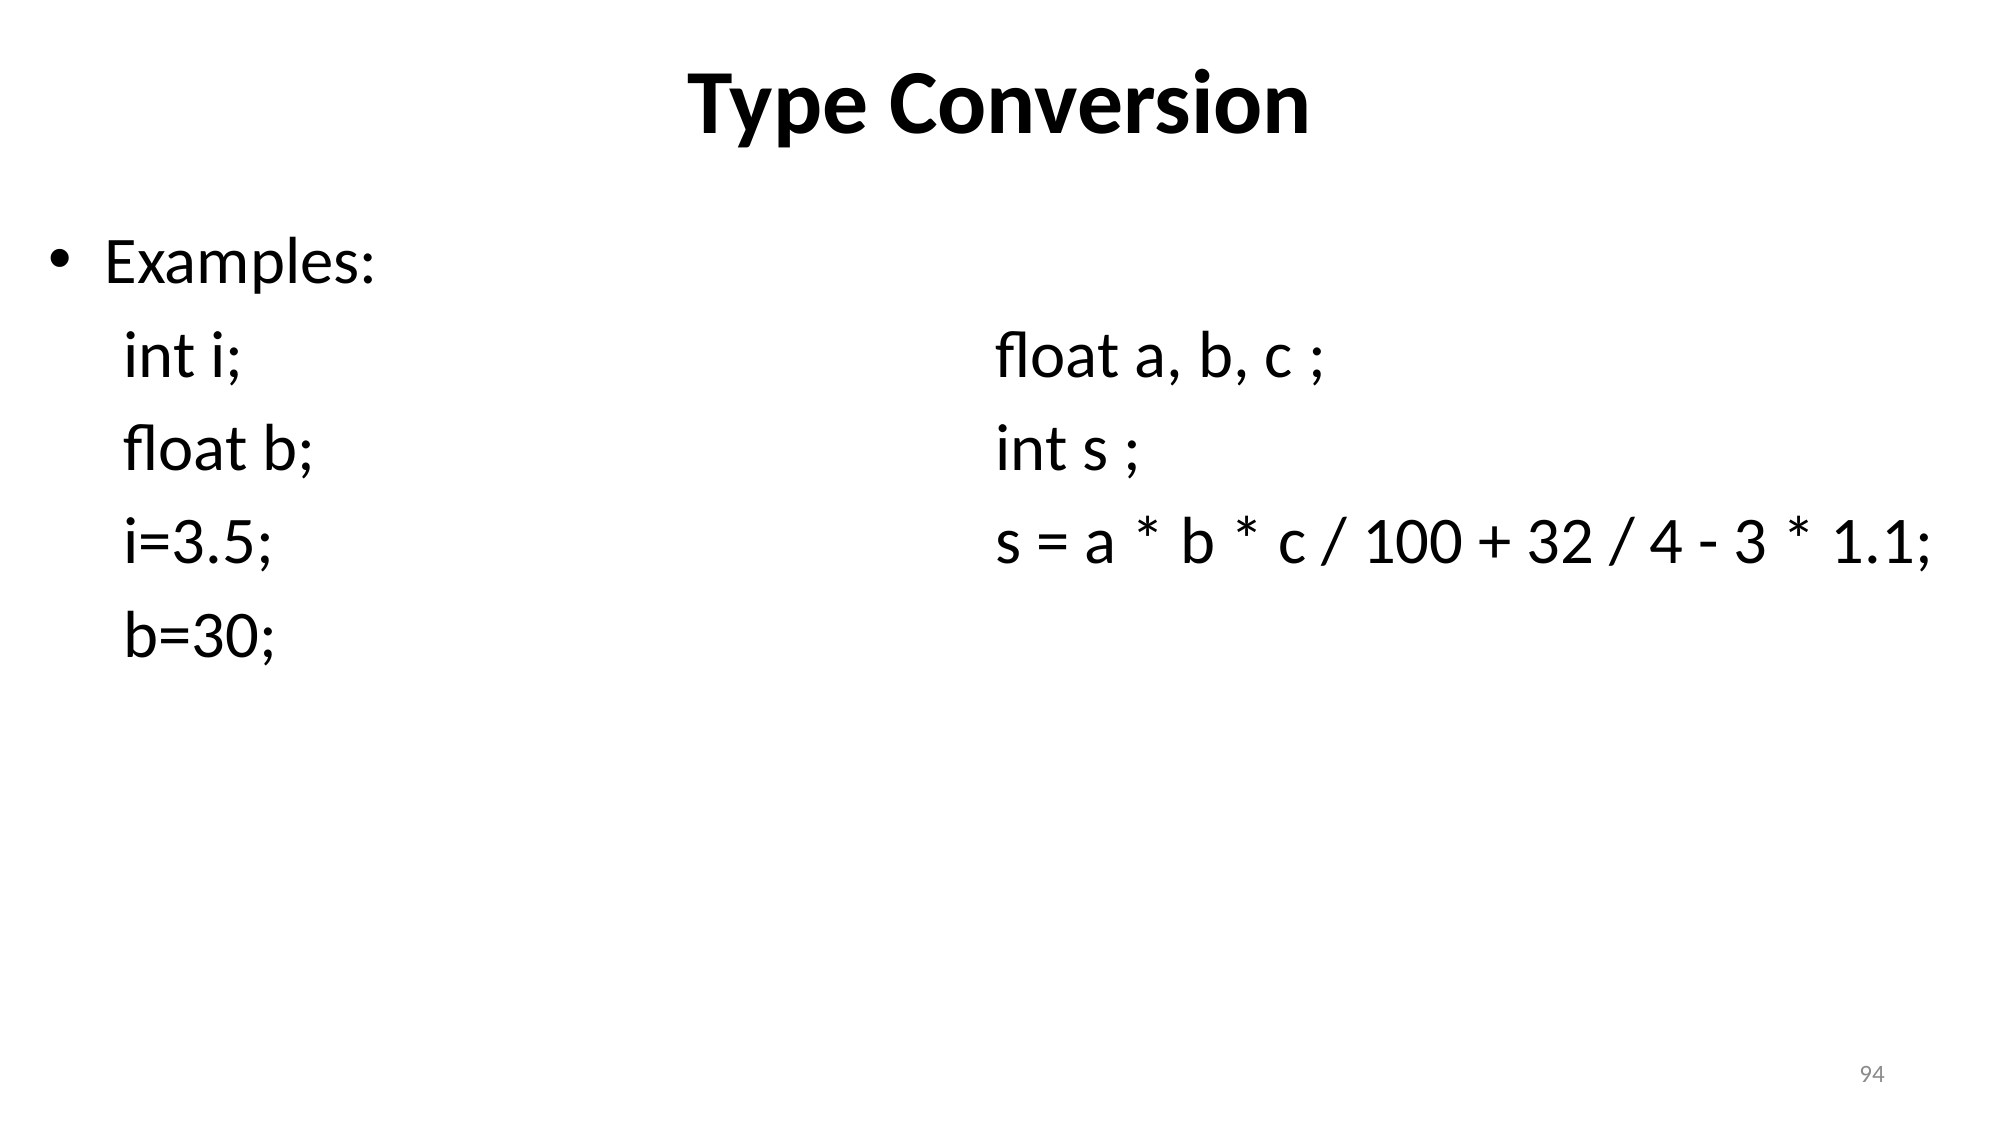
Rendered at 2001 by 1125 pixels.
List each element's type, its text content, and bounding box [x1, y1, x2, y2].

title Type Conversion [99, 31, 1900, 163]
list Examples: int i; float b; i=3.5; b=30; float a, b, c ; int s ; s = a * b * c / 100 + 32 / 4 - 3 * 1.1; [33, 209, 1958, 1089]
slide_number 94 [1433, 1042, 1900, 1103]
